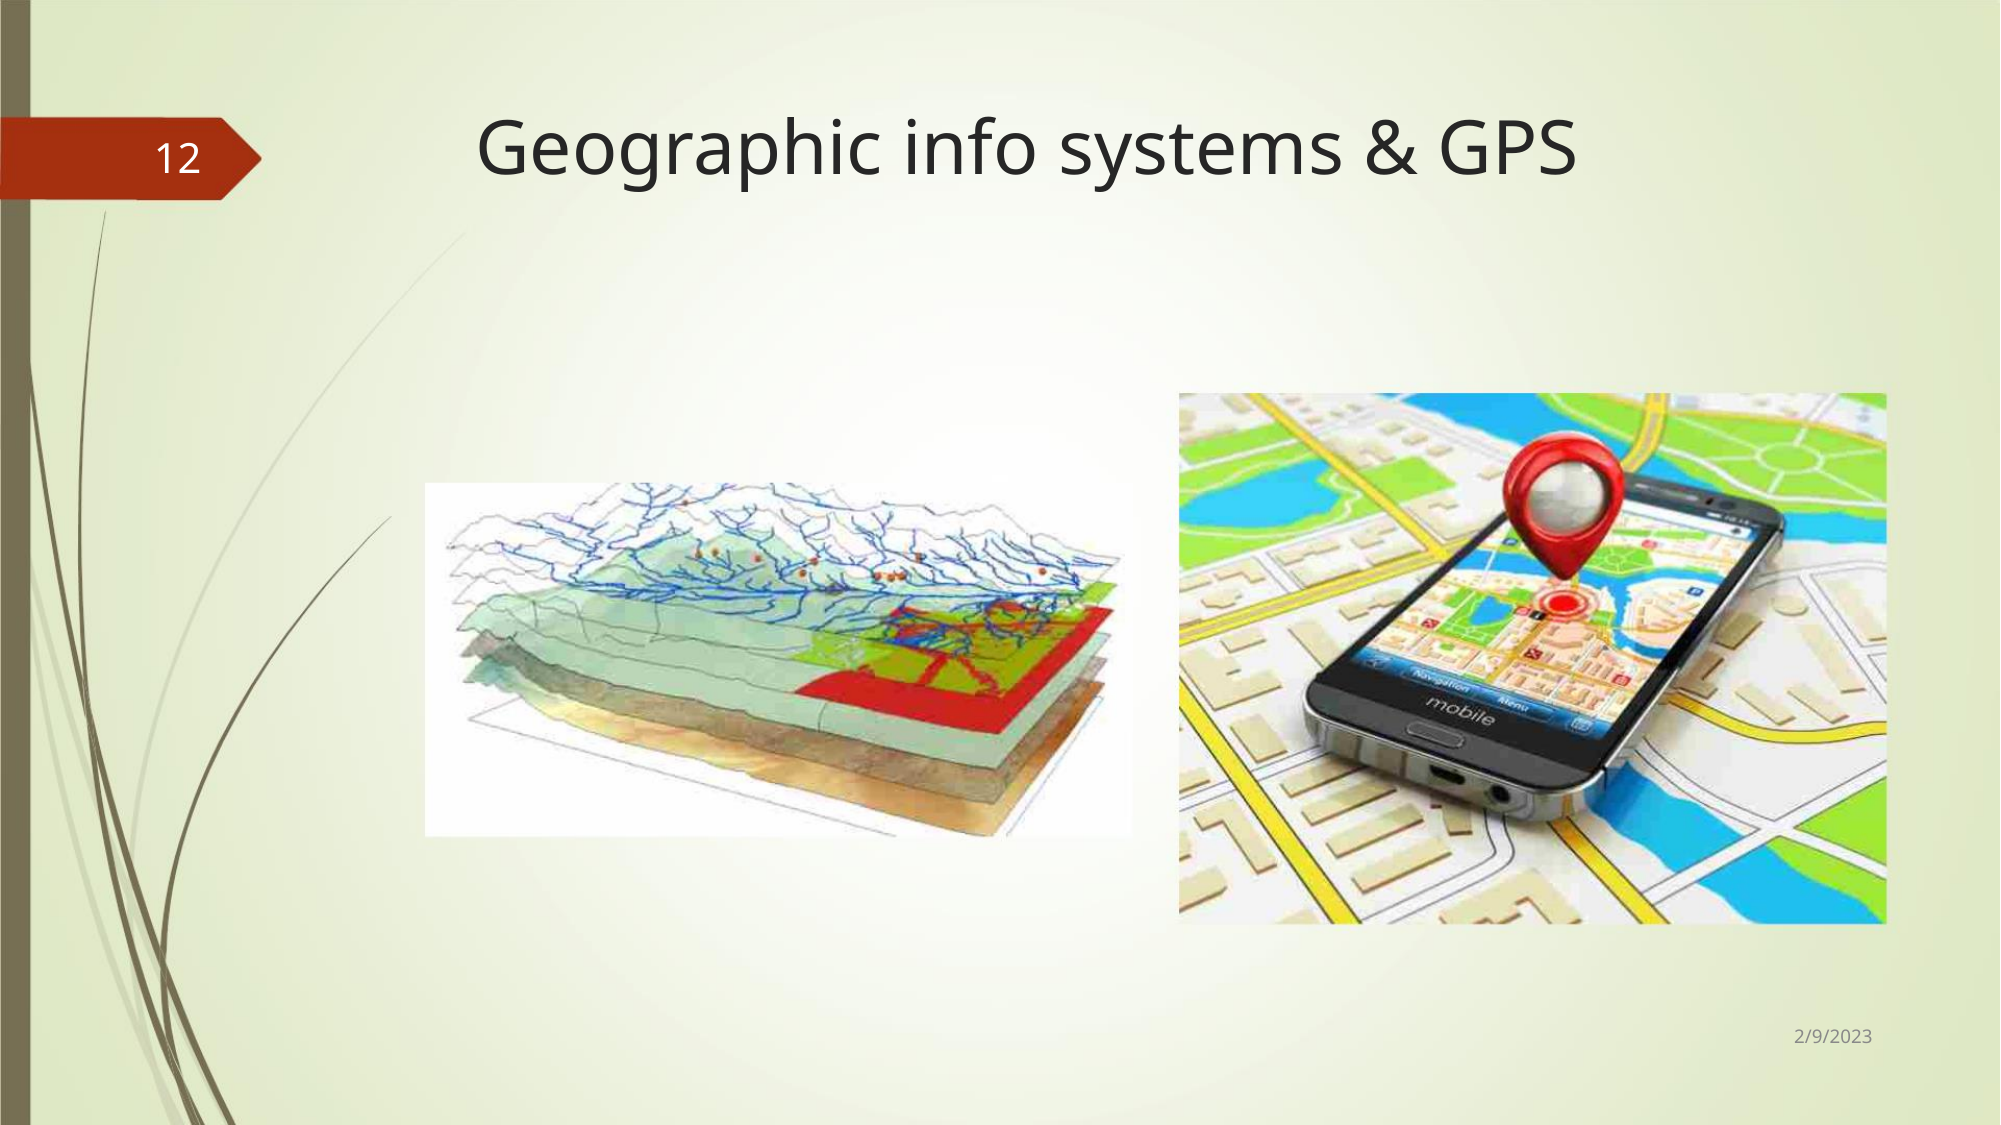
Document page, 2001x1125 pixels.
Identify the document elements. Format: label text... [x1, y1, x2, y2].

text_box 12 [153, 130, 225, 182]
text_box Geographic info systems & GPS [475, 97, 1640, 190]
text_box [0, 0, 2000, 1125]
text_box 2/9/2023 [1794, 1024, 1898, 1048]
